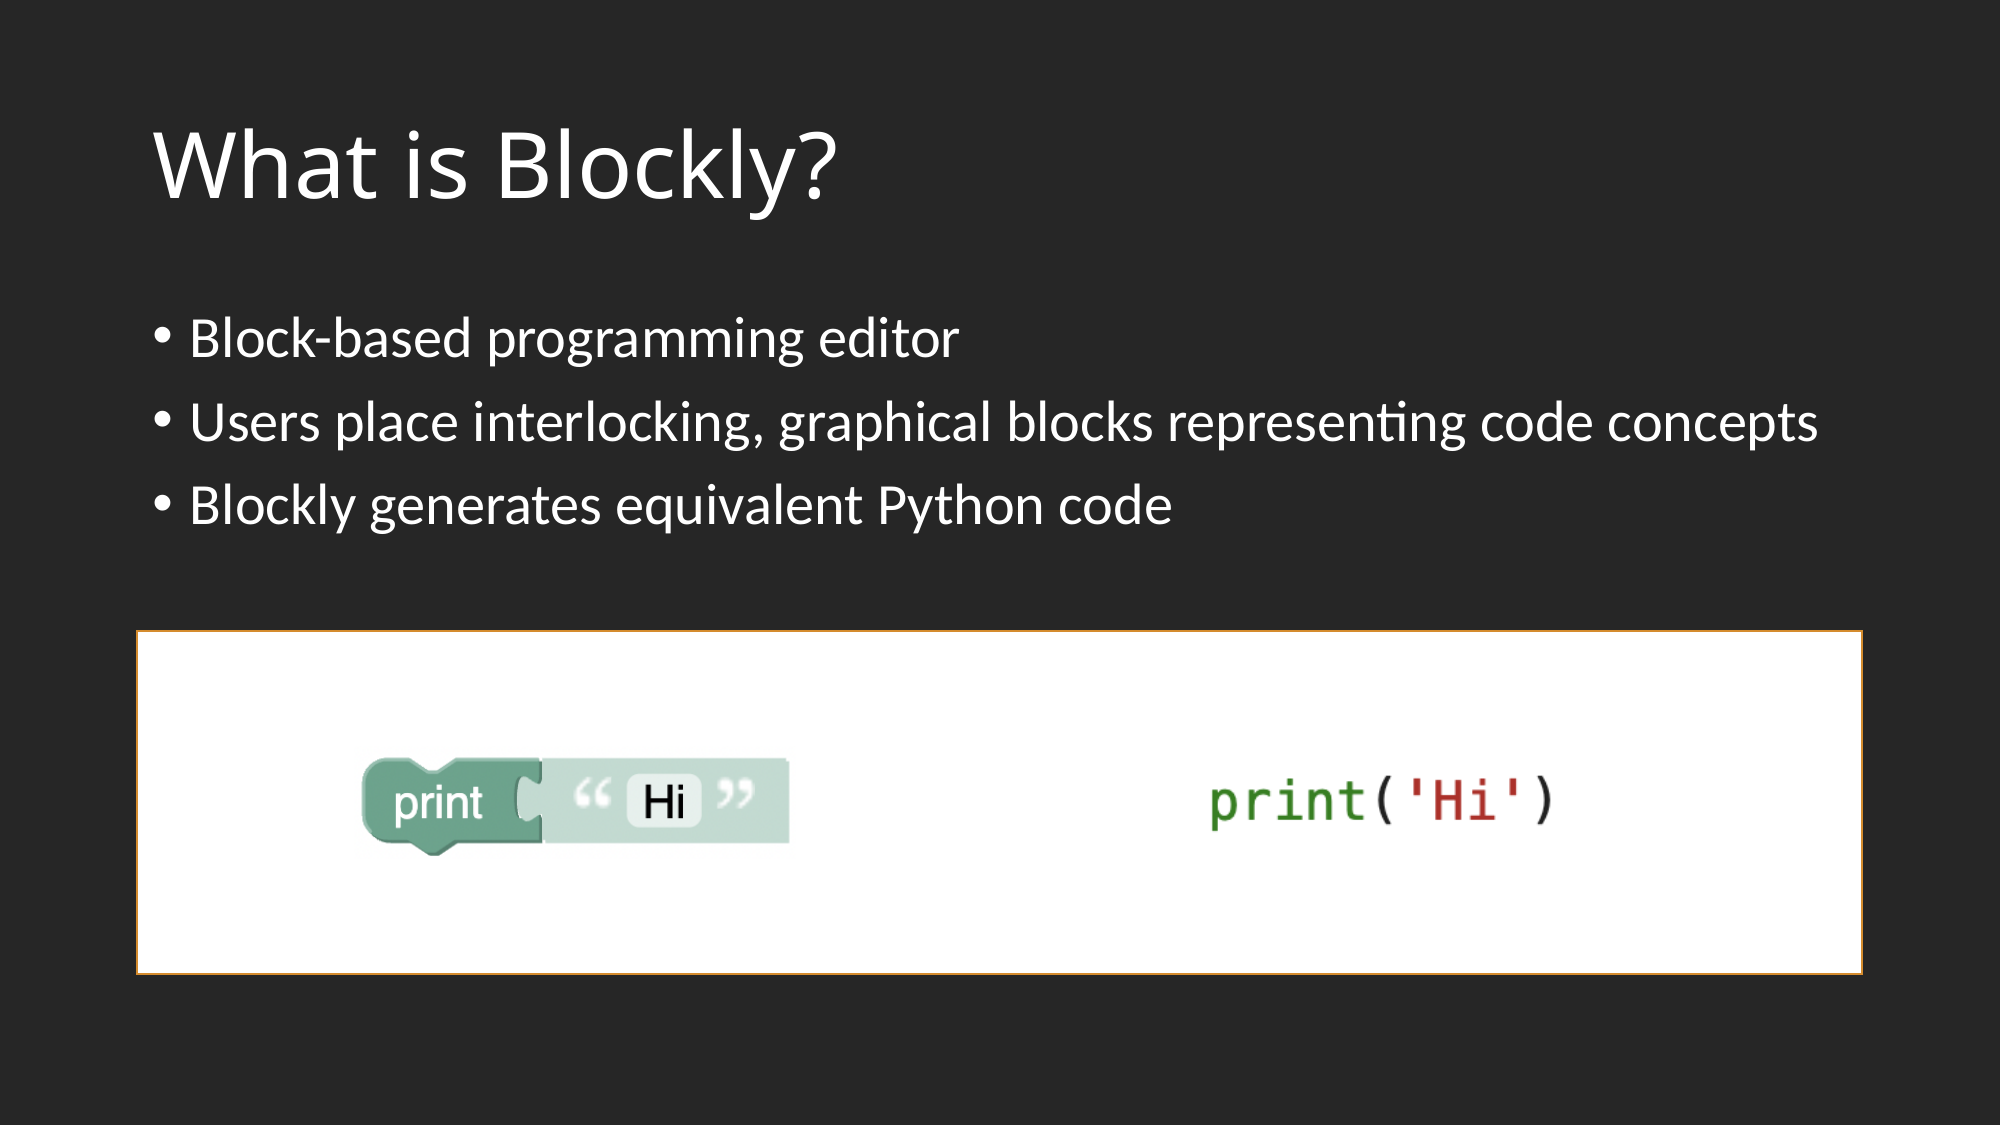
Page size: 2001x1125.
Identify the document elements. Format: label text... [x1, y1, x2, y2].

list Block-based programming editor Users place interlocking, graphical blocks representing code concepts Blockly generates equivalent Python code [137, 299, 1863, 1014]
picture [1204, 759, 1555, 846]
title What is Blockly? [137, 59, 1863, 278]
picture [354, 746, 796, 859]
